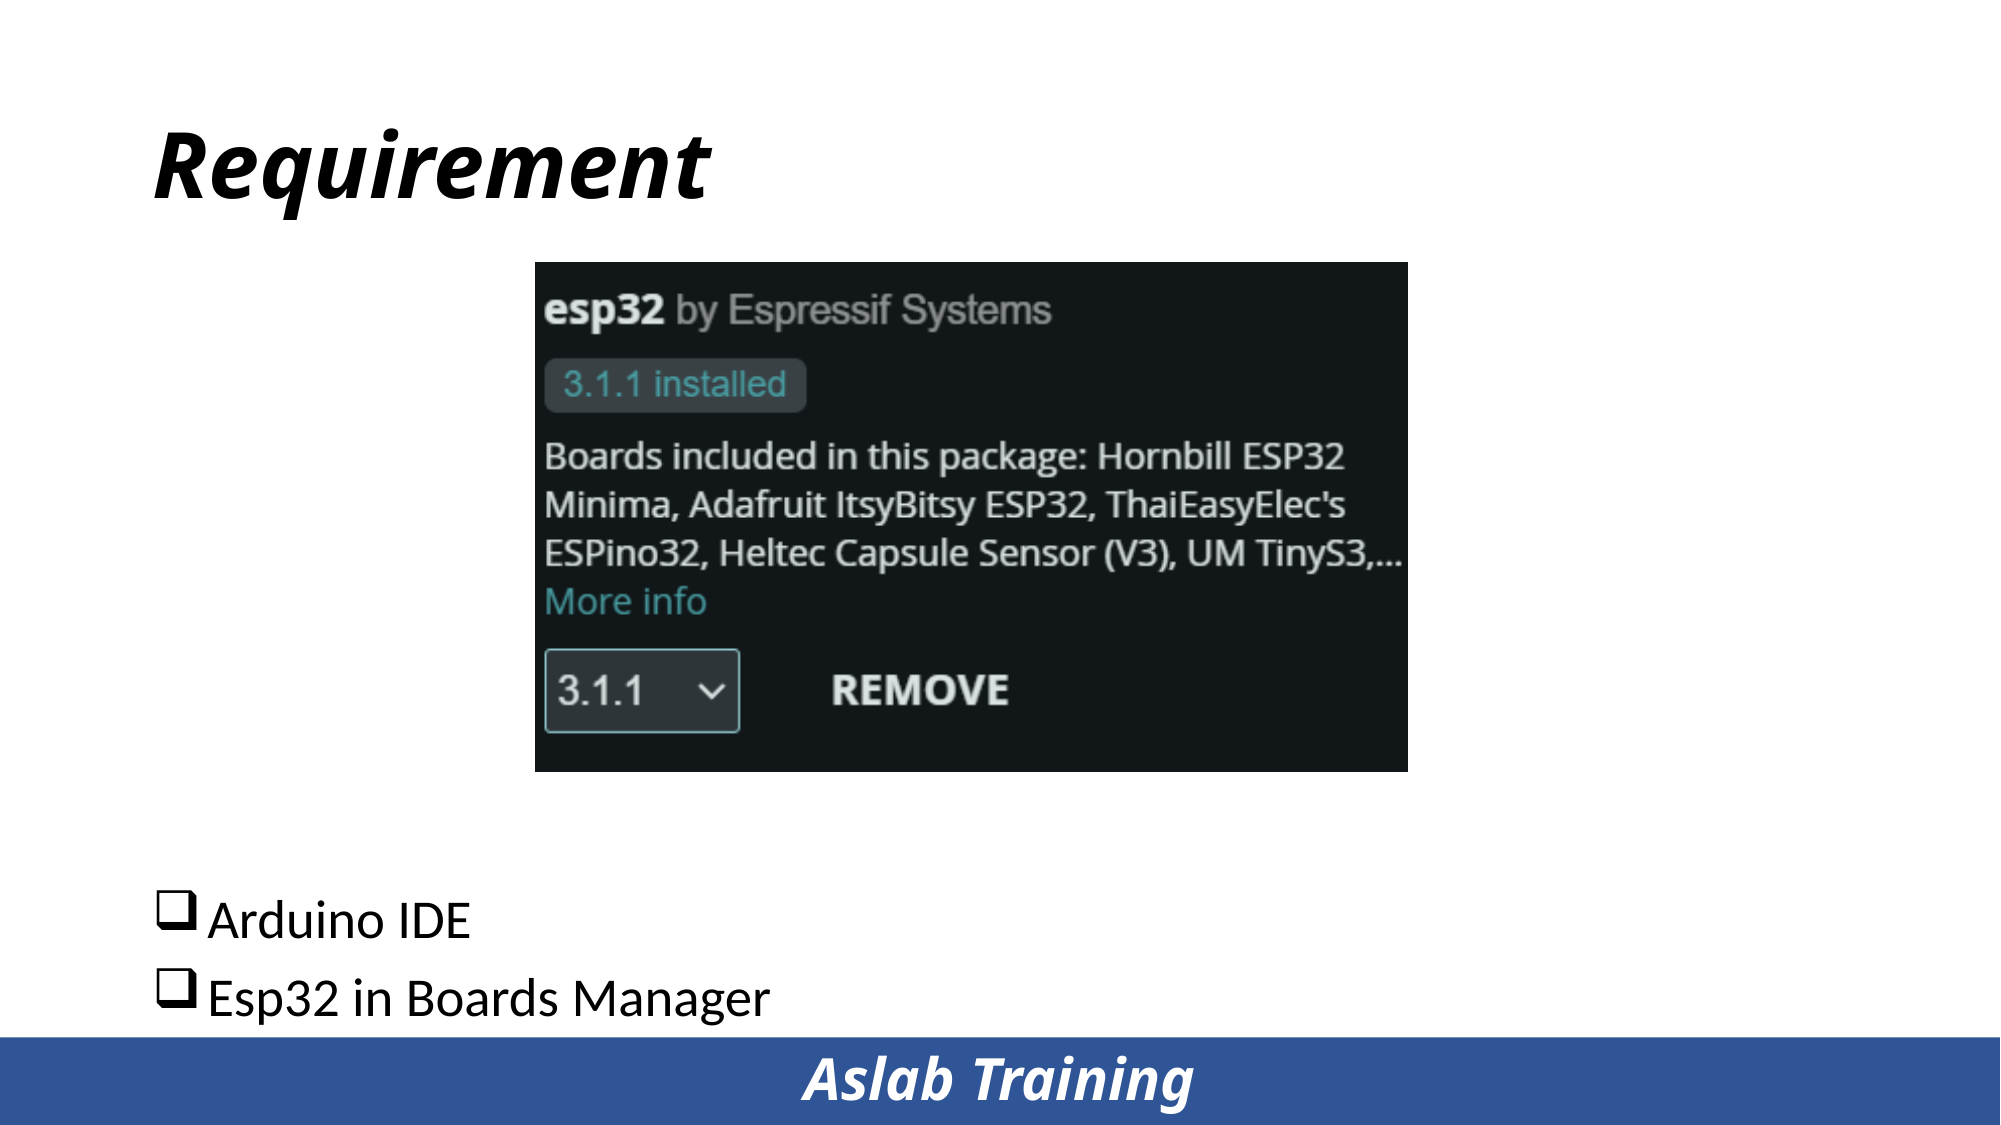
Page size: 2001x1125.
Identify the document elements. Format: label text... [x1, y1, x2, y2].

list Arduino IDE Esp32 in Boards Manager [137, 883, 1863, 1037]
text_box Aslab Training [0, 1037, 2000, 1125]
picture [535, 262, 1408, 772]
title Requirement [137, 59, 1863, 278]
